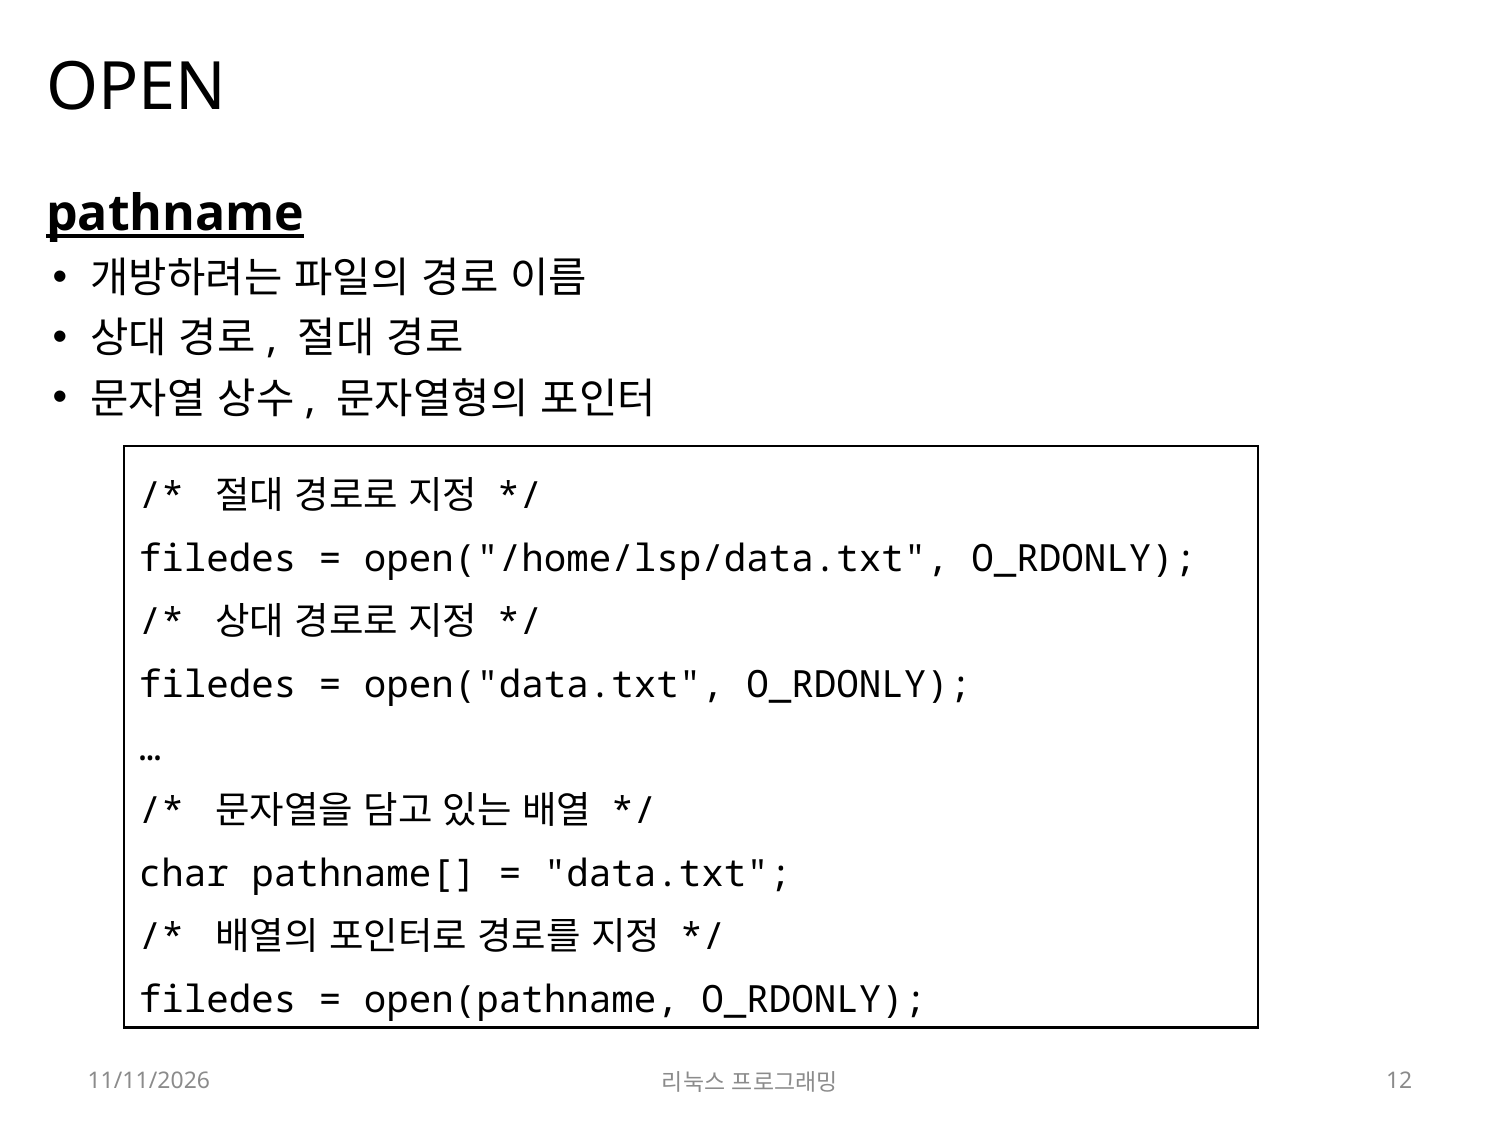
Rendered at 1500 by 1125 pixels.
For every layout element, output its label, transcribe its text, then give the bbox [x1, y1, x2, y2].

text_box /* 절대 경로로 지정 */ filedes = open("/home/lsp/data.txt", O_RDONLY); /* 상대 경로로 지정 */ filedes = open("data.txt", O_RDONLY); … /* 문자열을 담고 있는 배열 */ char pathname[] = "data.txt"; /* 배열의 포인터로 경로를 지정 */ filedes = open(pathname, O_RDONLY); [123, 446, 1258, 1028]
list pathname 개방하려는 파일의 경로 이름 상대 경로, 절대 경로 문자열 상수, 문자열형의 포인터 [31, 172, 1469, 1050]
title OPEN [31, 15, 1469, 161]
slide_number 12 [1090, 1060, 1428, 1103]
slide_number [72, 1060, 410, 1103]
footer 리눅스 프로그래밍 [496, 1060, 1004, 1103]
